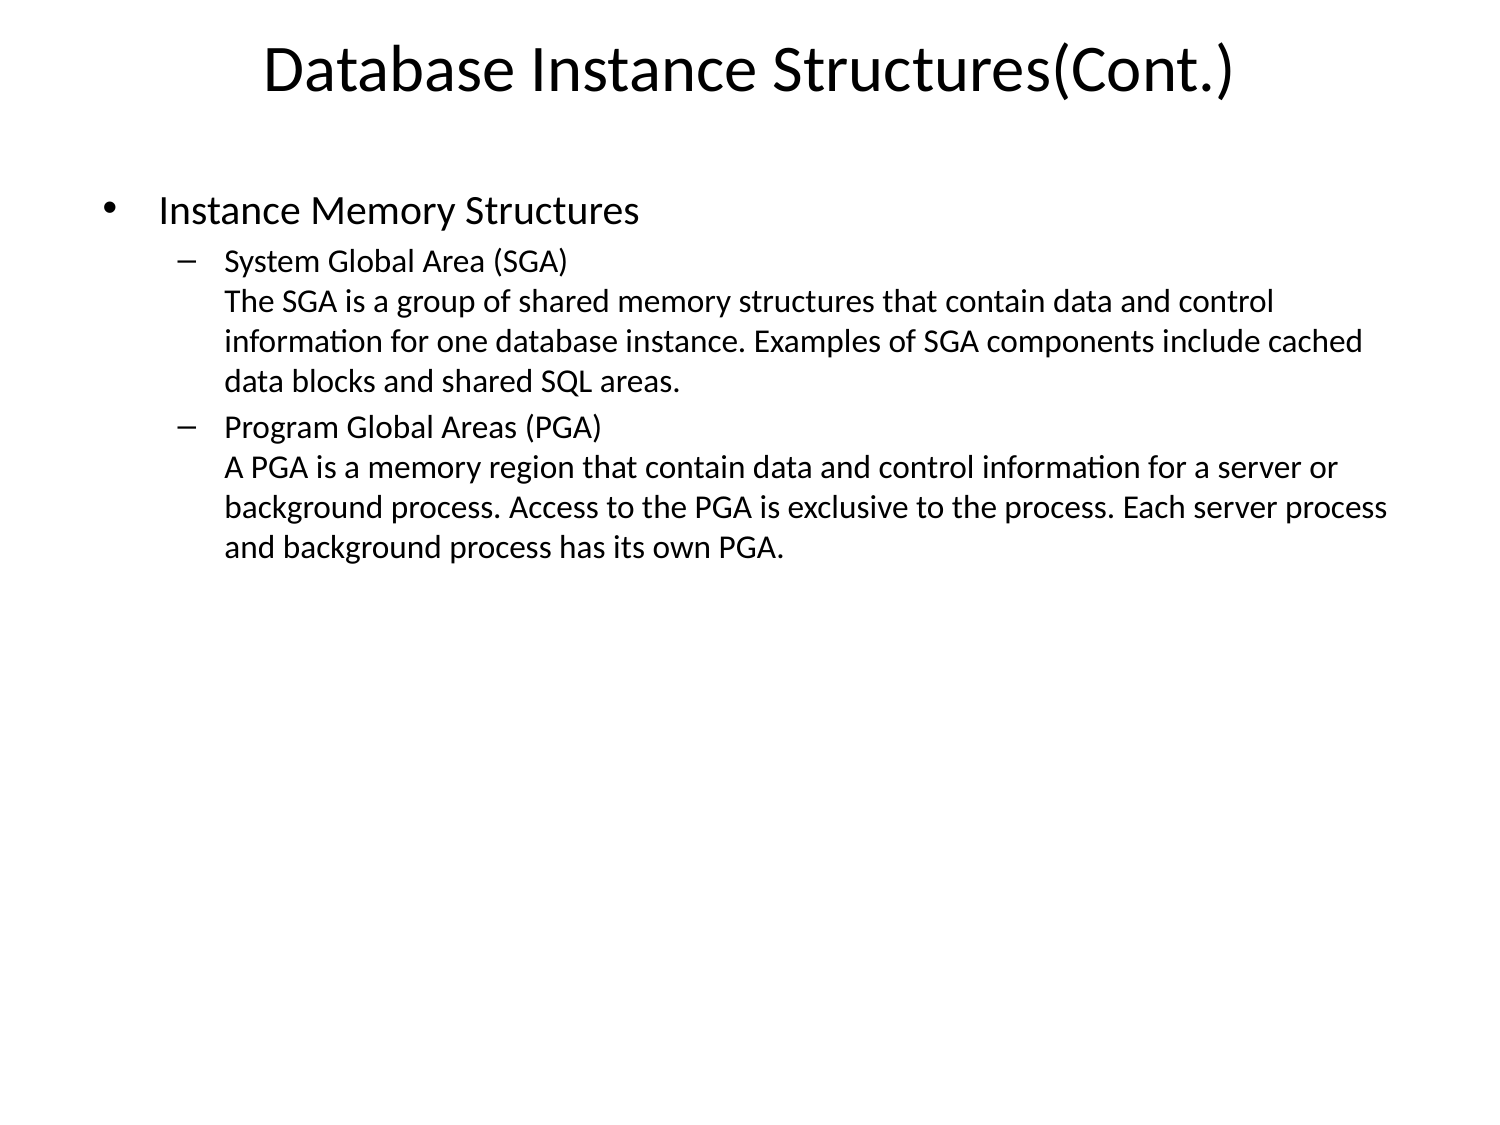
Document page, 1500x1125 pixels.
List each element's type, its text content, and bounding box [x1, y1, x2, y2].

title Database Instance Structures(Cont.) [75, 0, 1425, 130]
list Instance Memory Structures System Global Area (SGA) The SGA is a group of shared memory structures that contain data and control information for one database instance. Examples of SGA components include cached data blocks and shared SQL areas. Program Global Areas (PGA) A PGA is a memory region that contain data and control information for a server or background process. Access to the PGA is exclusive to the process. Each server process and background process has its own PGA. [87, 174, 1438, 918]
